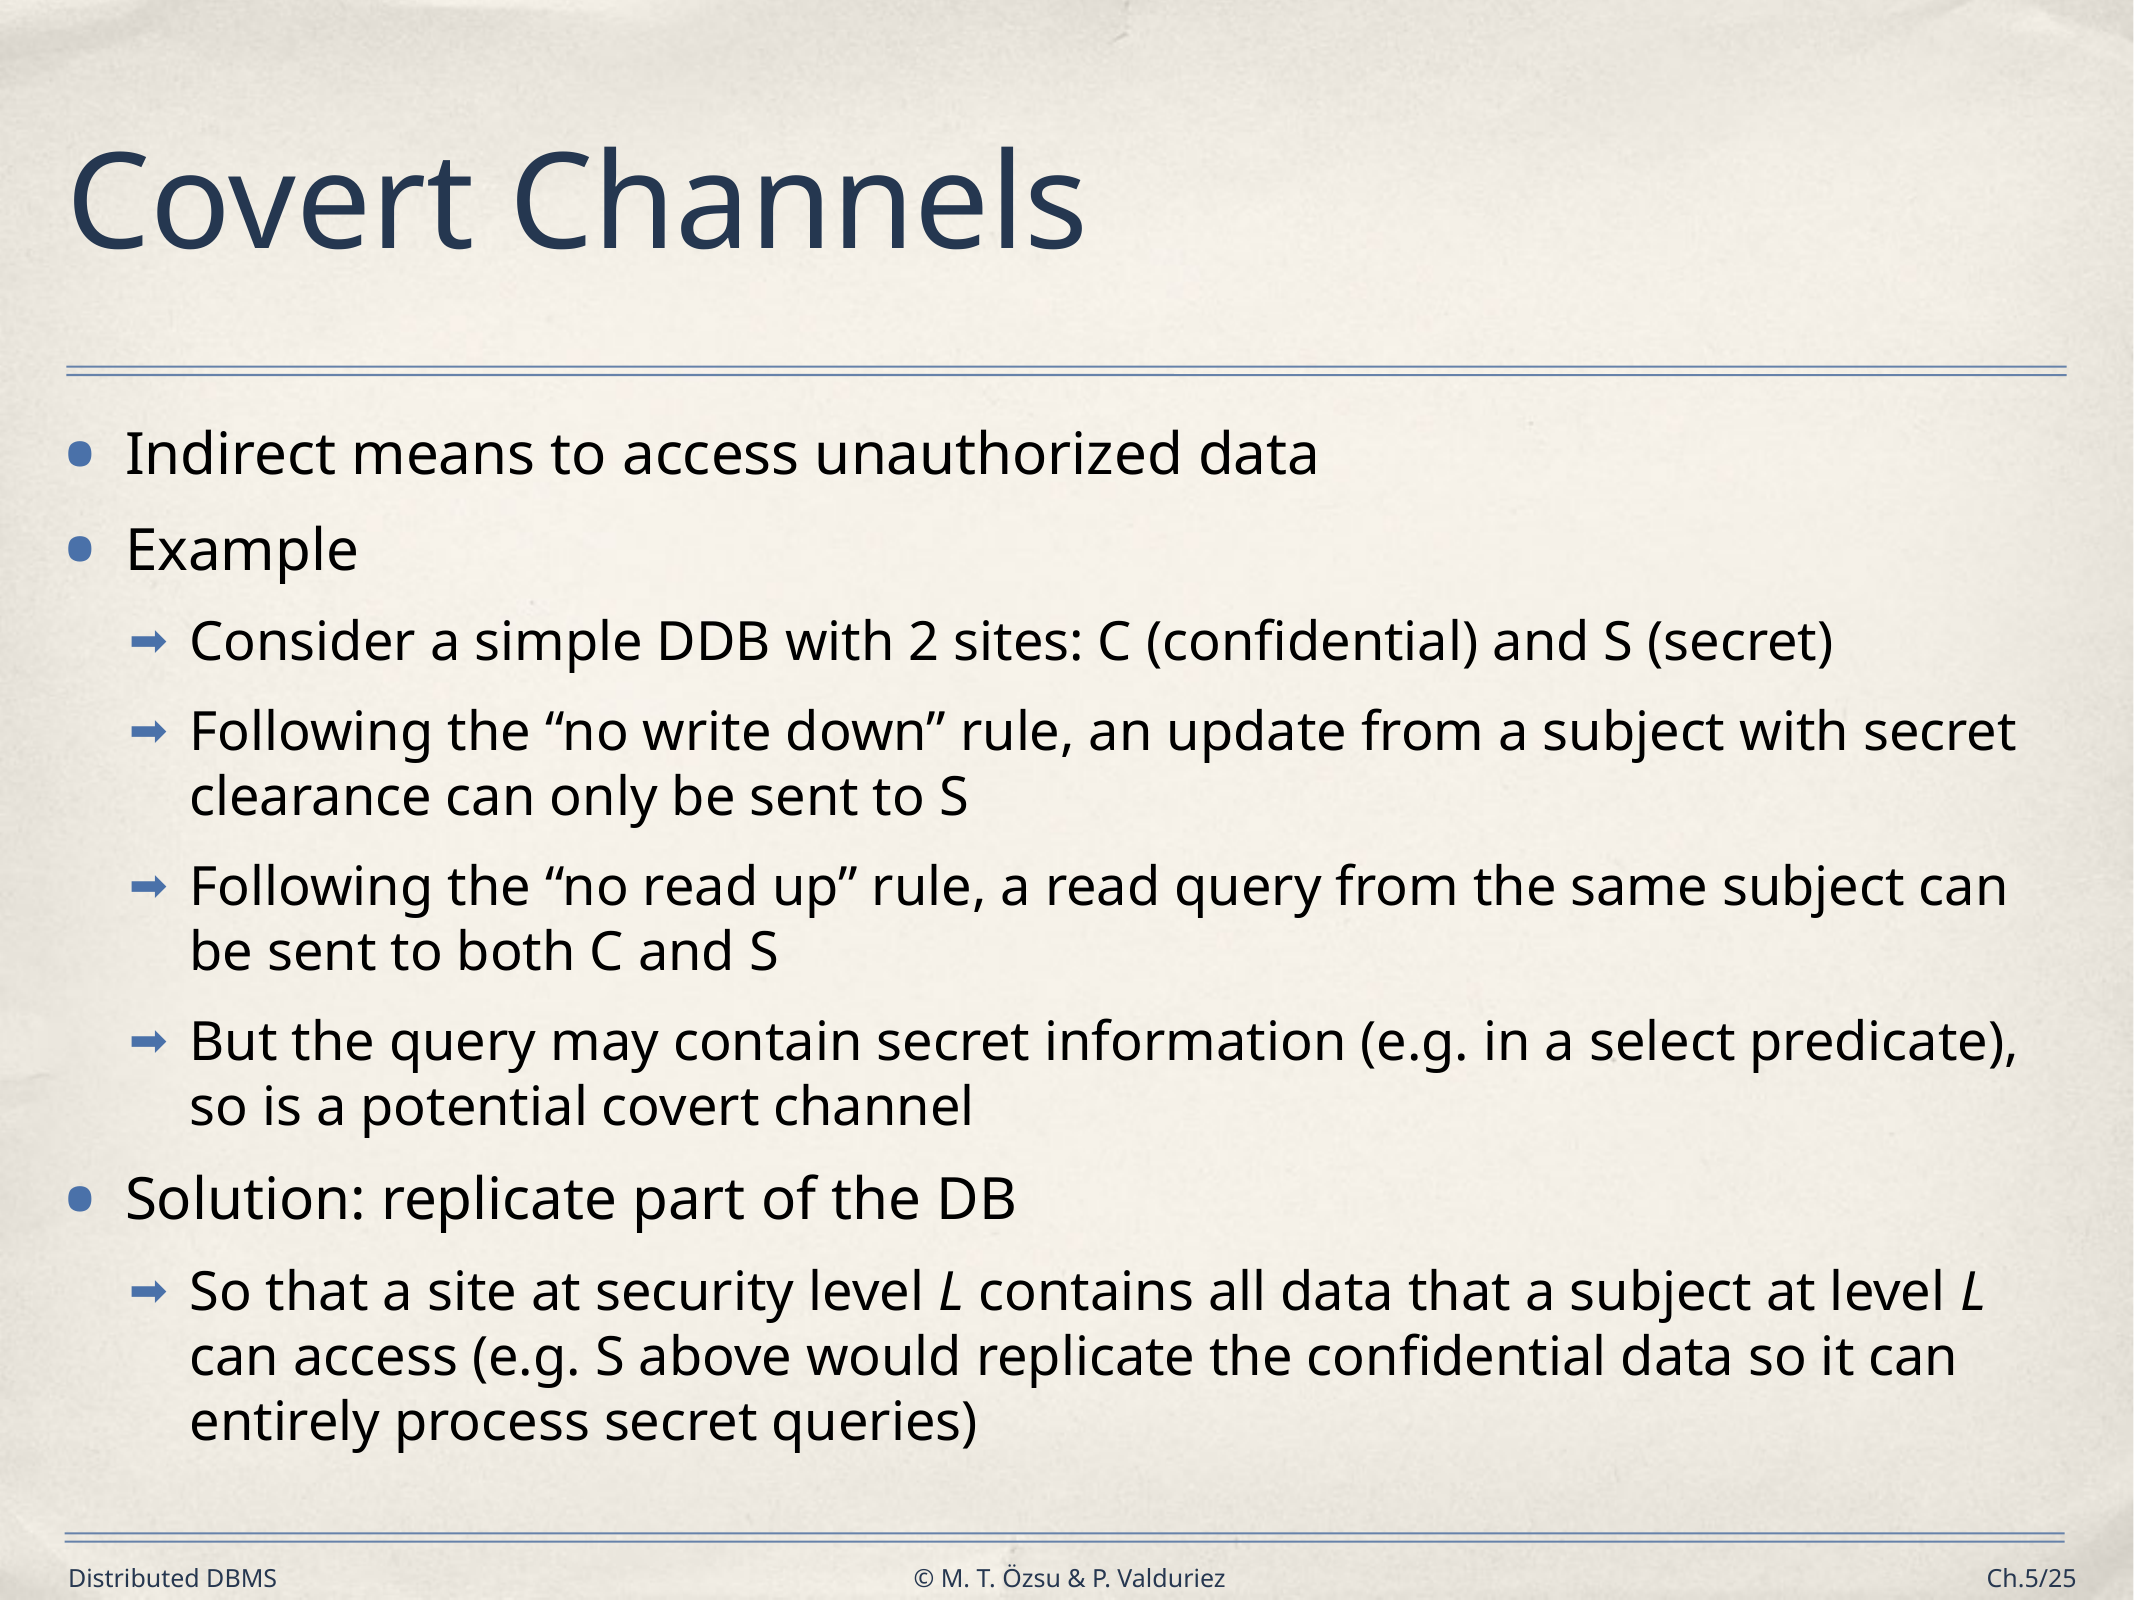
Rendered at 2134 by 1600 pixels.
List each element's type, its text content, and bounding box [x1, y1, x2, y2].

title Covert Channels [58, 72, 2075, 338]
picture [0, 0, 2134, 1600]
list Indirect means to access unauthorized data Example Consider a simple DDB with 2 sites: C (confidential) and S (secret) Following the “no write down” rule, an update from a subject with secret clearance can only be sent to S Following the “no read up” rule, a read query from the same subject can be sent to both C and S But the query may contain secret information (e.g. in a select predicate), so is a potential covert channel Solution: replicate part of the DB So that a site at security level L contains all data that a subject at level L can access (e.g. S above would replicate the confidential data so it can entirely process secret queries) [56, 408, 2073, 1519]
